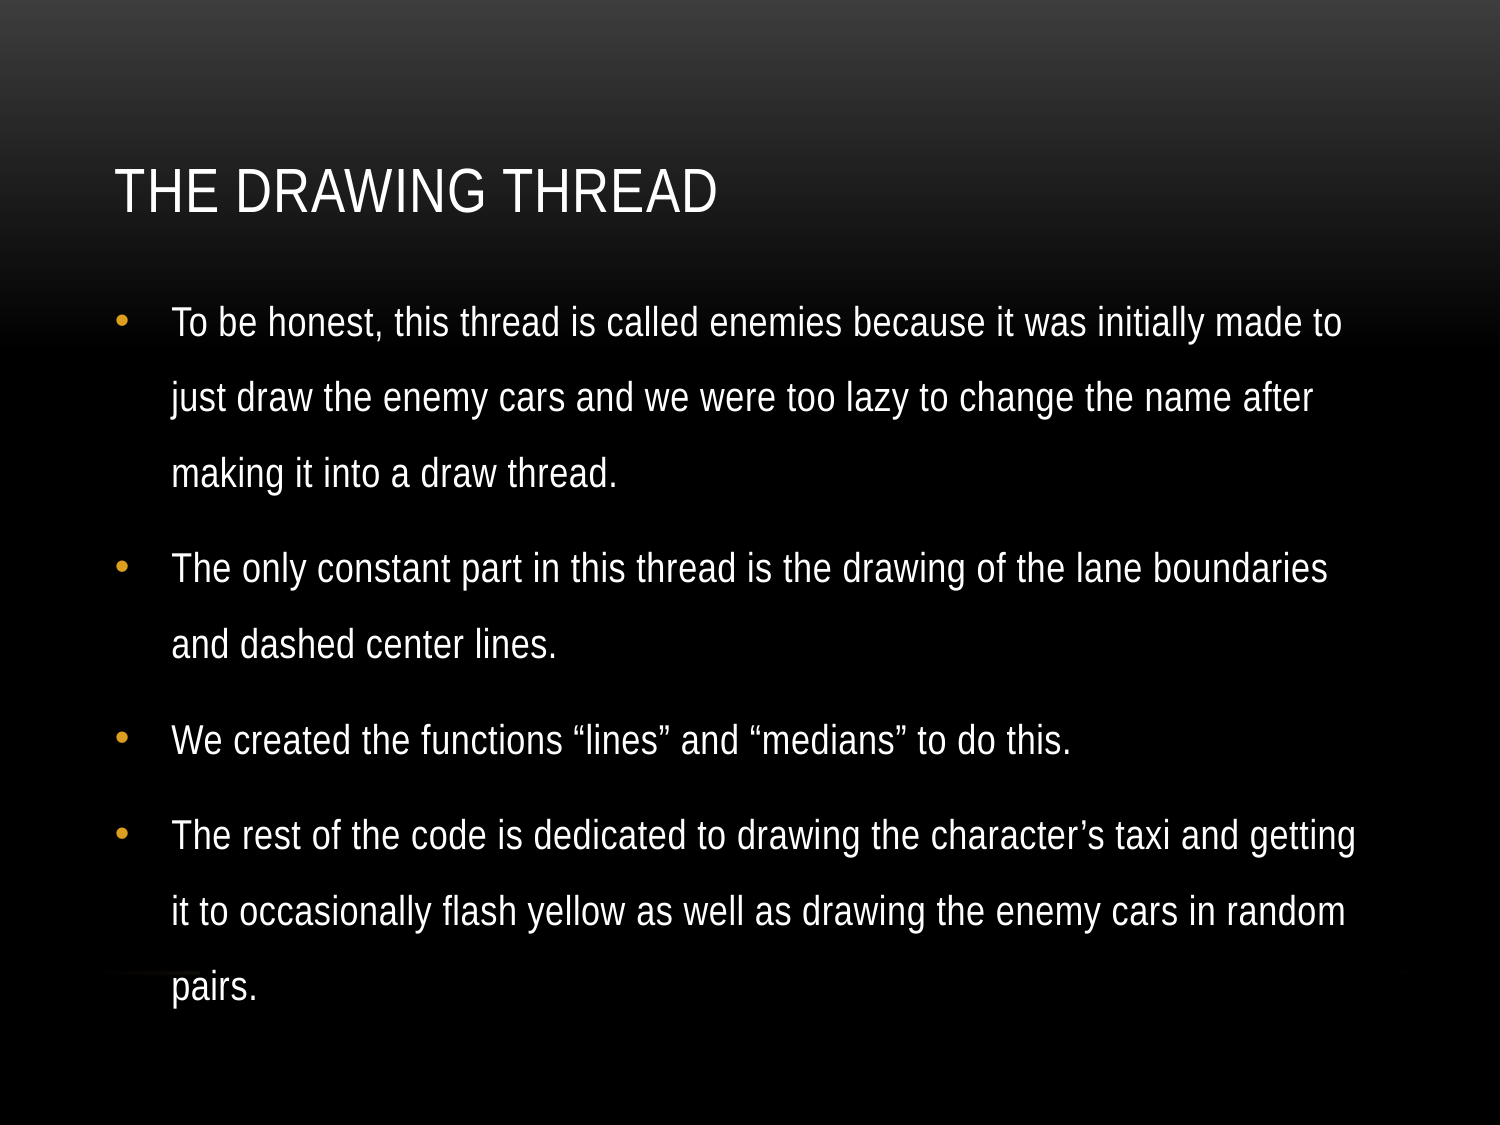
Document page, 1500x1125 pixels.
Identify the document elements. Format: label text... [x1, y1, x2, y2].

list To be honest, this thread is called enemies because it was initially made to just draw the enemy cars and we were too lazy to change the name after making it into a draw thread. The only constant part in this thread is the drawing of the lane boundaries and dashed center lines. We created the functions “lines” and “medians” to do this. The rest of the code is dedicated to drawing the character’s taxi and getting it to occasionally flash yellow as well as drawing the enemy cars in random pairs. [99, 262, 1400, 1050]
title The Drawing Thread [99, 45, 1400, 233]
picture [0, 0, 1500, 1125]
